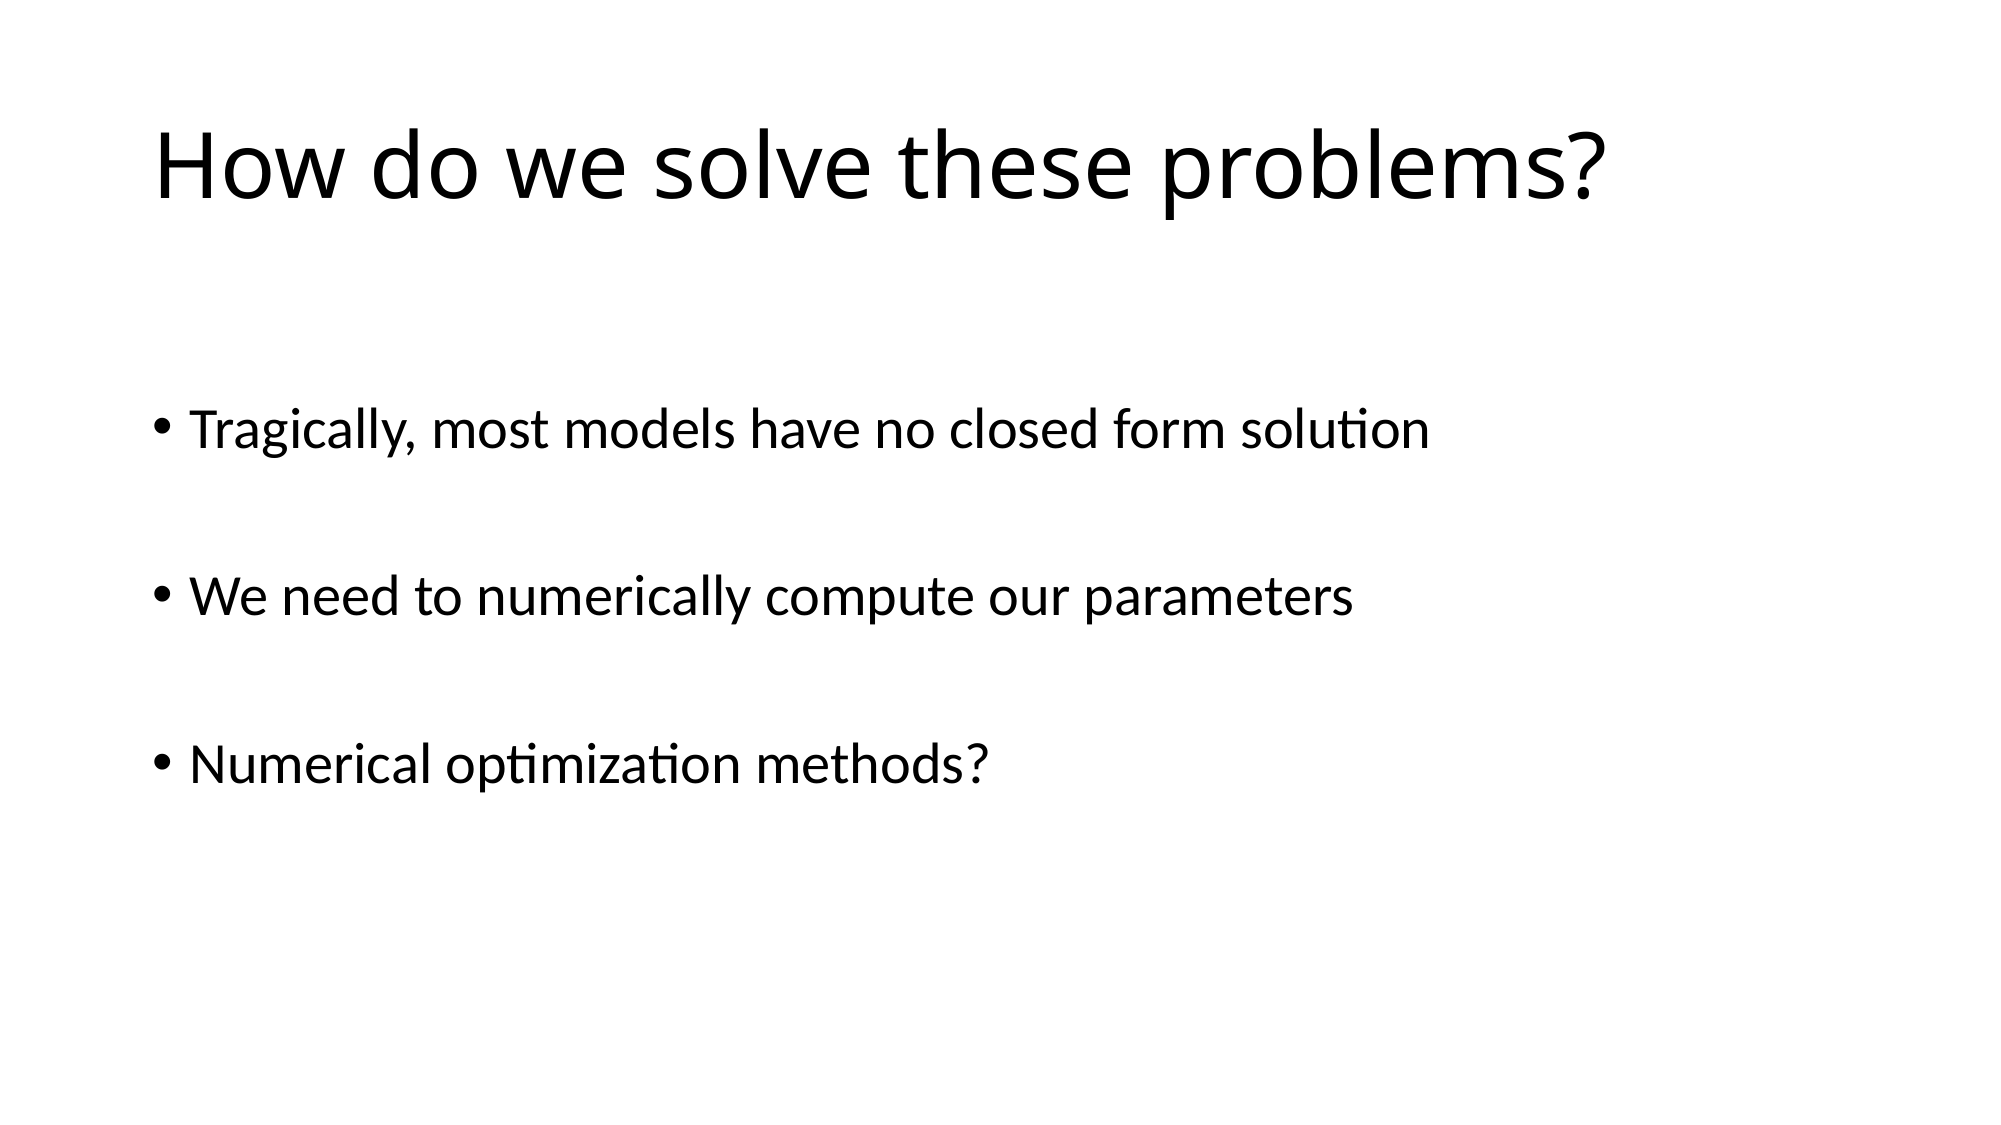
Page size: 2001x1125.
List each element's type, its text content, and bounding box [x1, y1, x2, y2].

list Tragically, most models have no closed form solution We need to numerically compute our parameters Numerical optimization methods? [137, 299, 1863, 1014]
title How do we solve these problems? [137, 59, 1863, 278]
